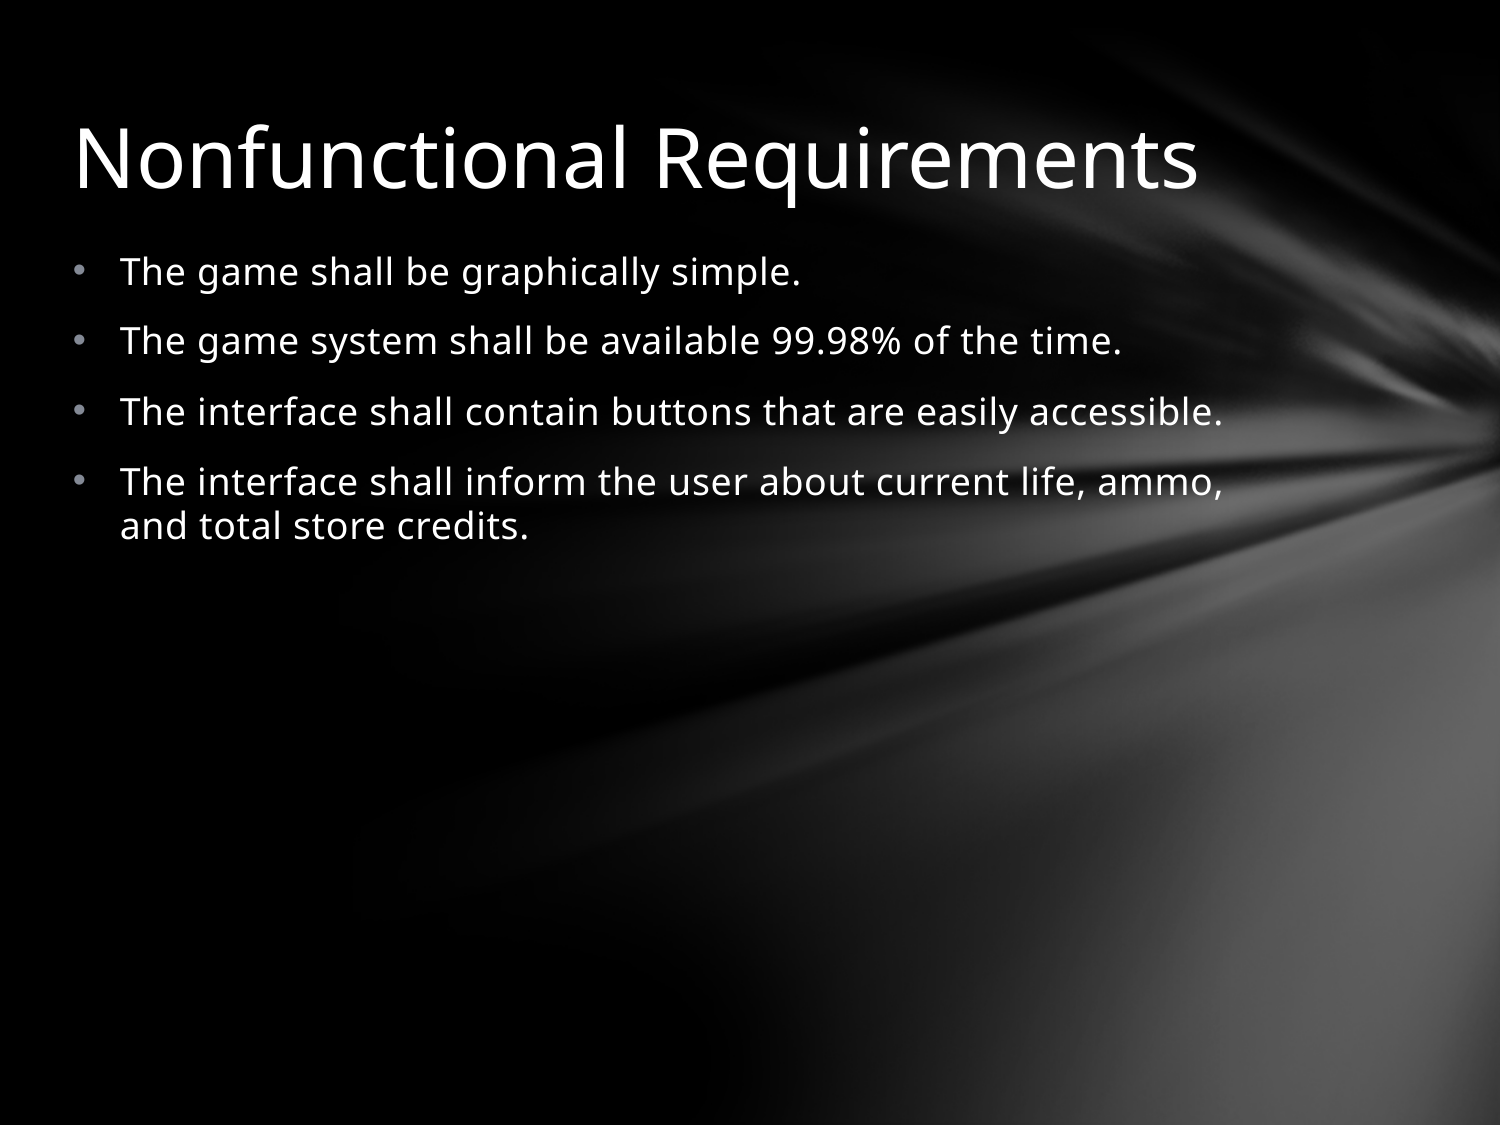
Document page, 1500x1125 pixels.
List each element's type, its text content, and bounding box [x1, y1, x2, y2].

list The game shall be graphically simple. The game system shall be available 99.98% of the time. The interface shall contain buttons that are easily accessible. The interface shall inform the user about current life, ammo, and total store credits. [57, 239, 1318, 1015]
title Nonfunctional Requirements [57, 37, 1318, 213]
